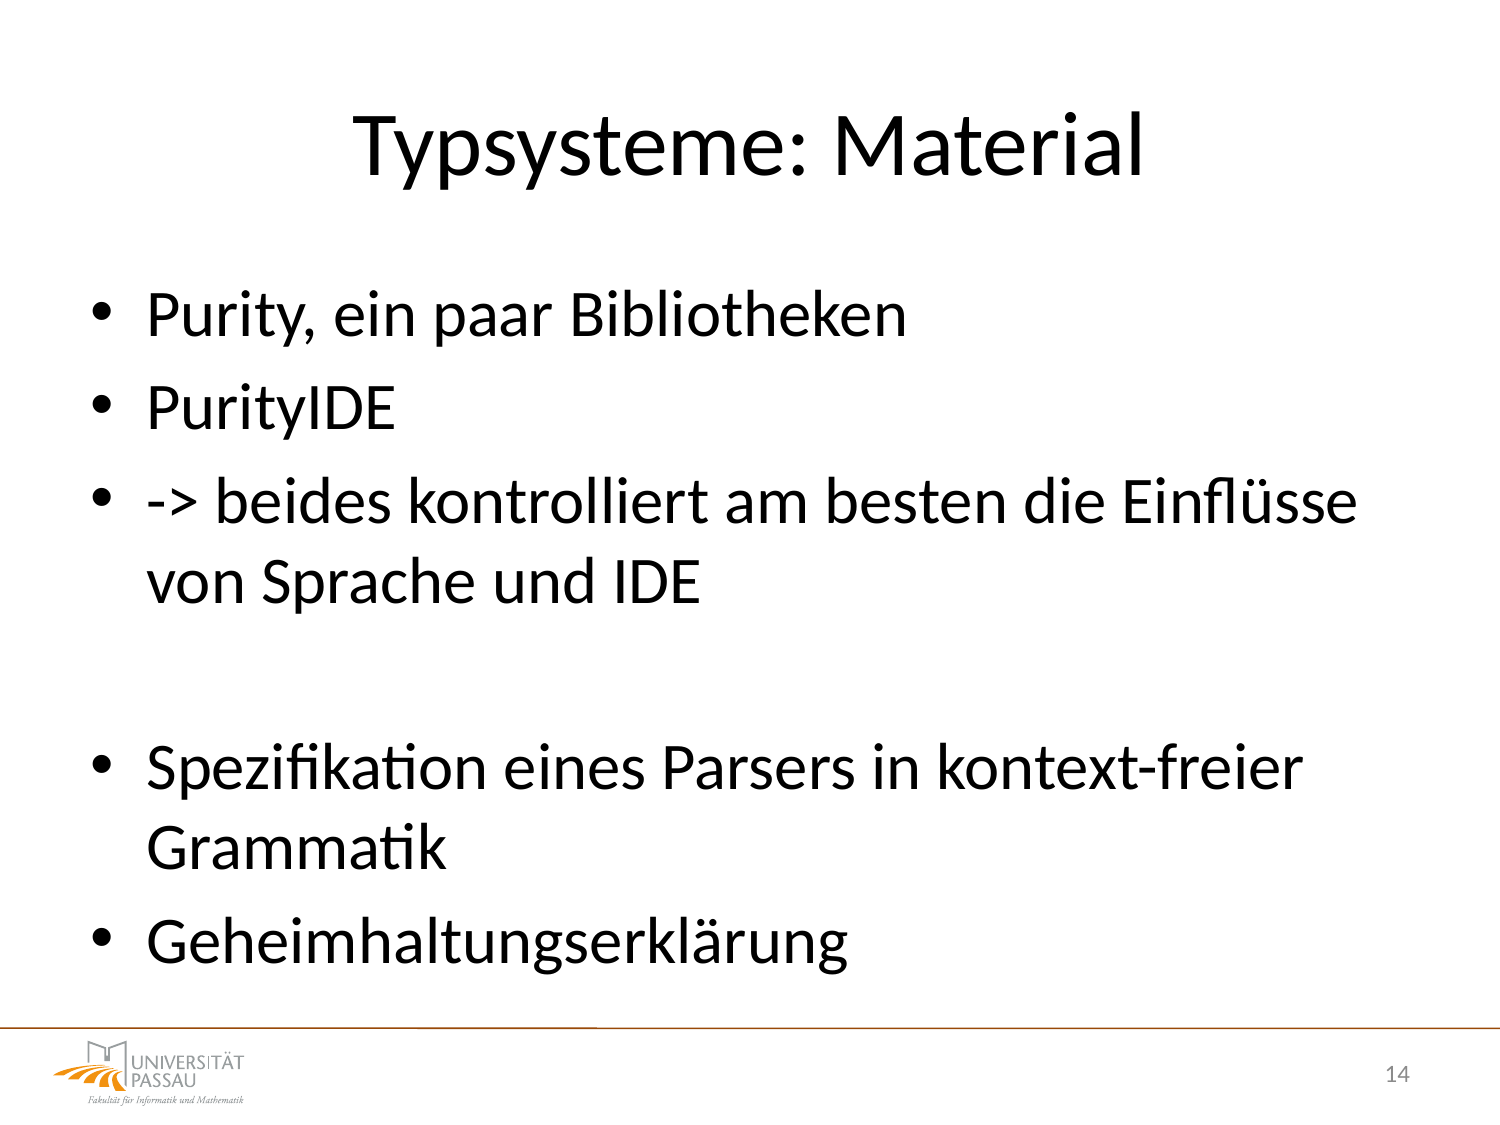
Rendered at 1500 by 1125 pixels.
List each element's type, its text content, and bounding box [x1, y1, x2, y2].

title Typsysteme: Material [75, 45, 1425, 233]
list Purity, ein paar Bibliotheken PurityIDE -> beides kontrolliert am besten die Einflüsse von Sprache und IDE Spezifikation eines Parsers in kontext-freier Grammatik Geheimhaltungserklärung [75, 262, 1425, 1005]
slide_number 14 [1289, 1042, 1425, 1103]
